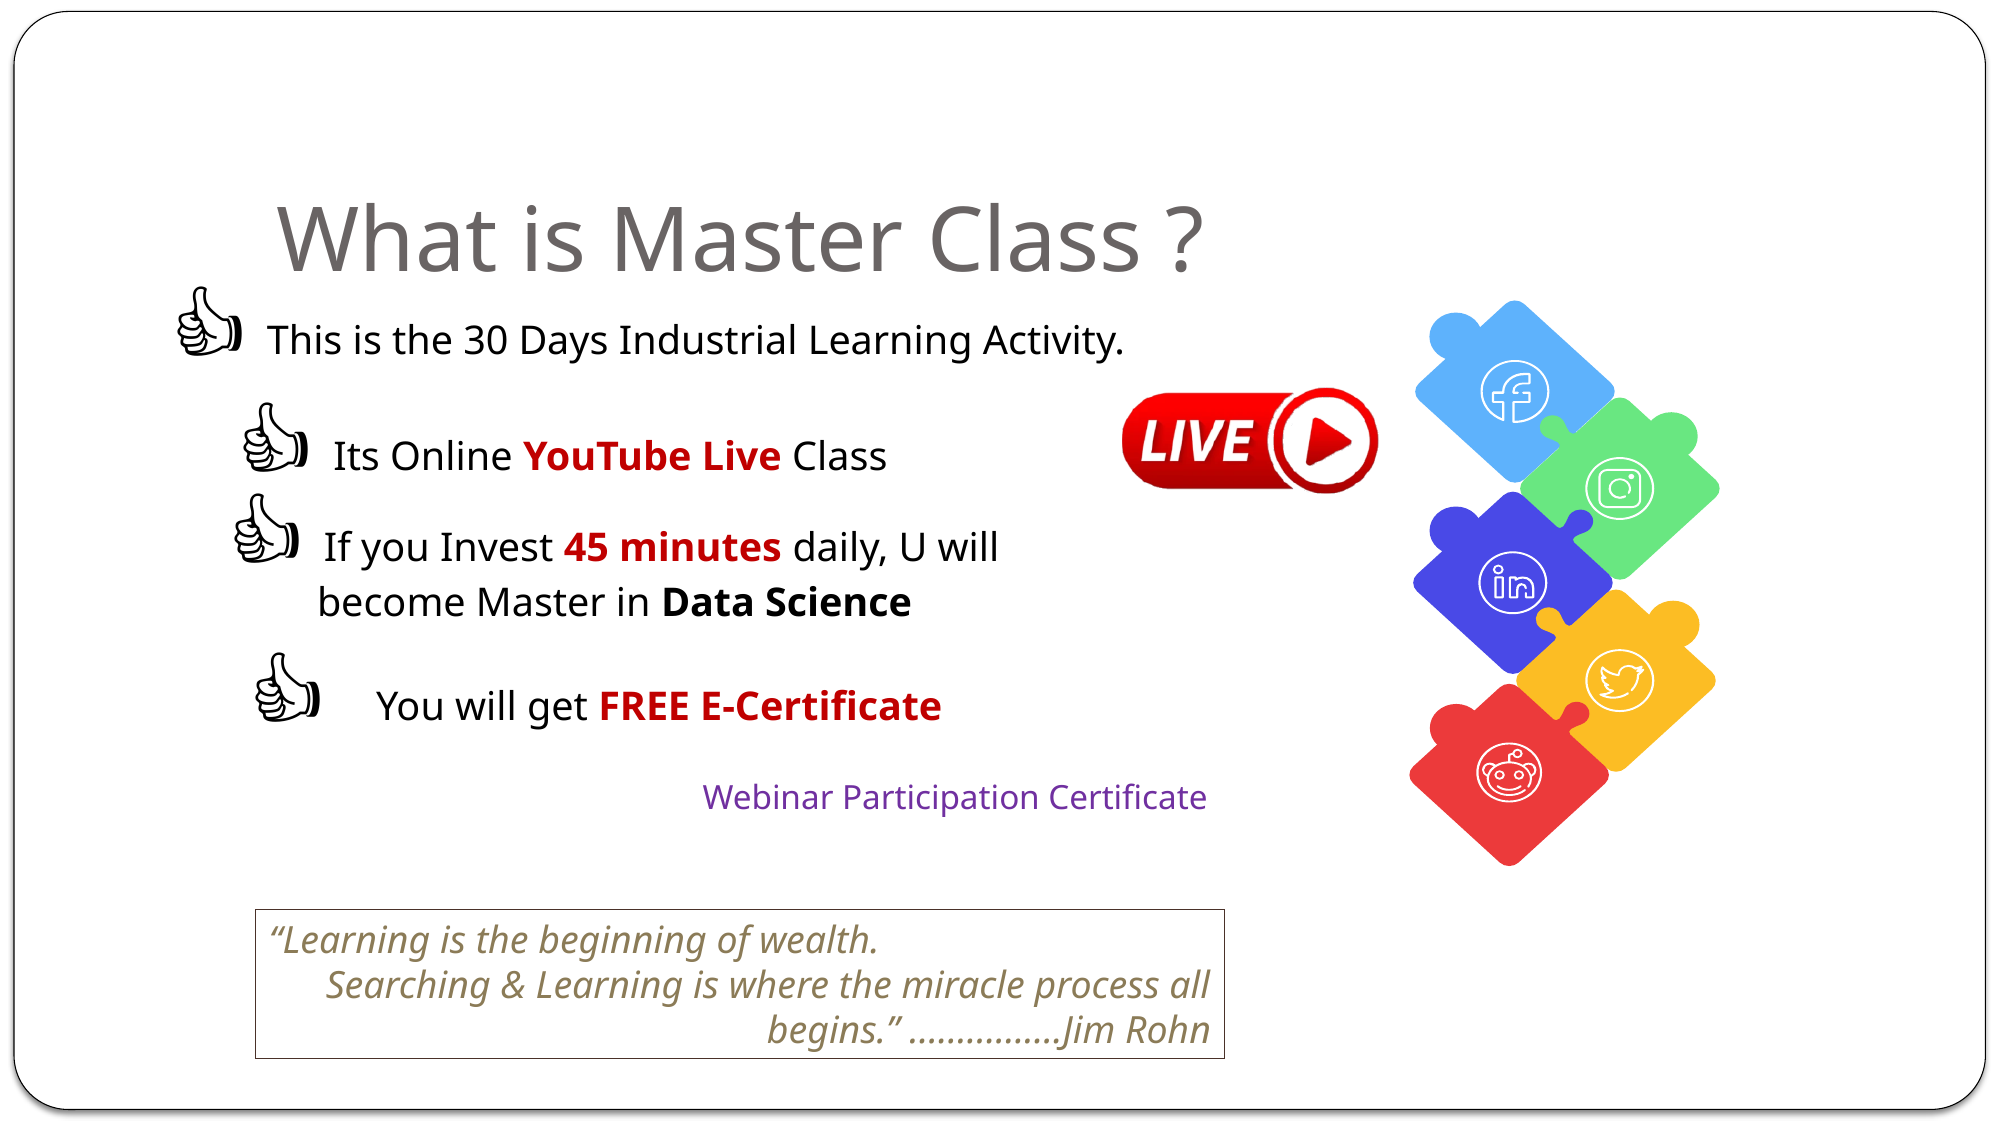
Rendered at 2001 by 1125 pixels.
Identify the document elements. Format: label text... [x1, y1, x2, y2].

text_box 👍 This is the 30 Days Industrial Learning Activity. [158, 272, 1140, 424]
title What is Master Class ? [276, 164, 1326, 290]
text_box “Learning is the beginning of wealth. Searching & Learning is where the miracle process all begins.” …………….Jim Rohn [255, 909, 1225, 1059]
picture [1102, 366, 1395, 499]
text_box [1407, 300, 1722, 867]
text_box 👍 Its Online YouTube Live Class [225, 388, 902, 479]
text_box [279, 637, 1271, 834]
text_box 👍 If you Invest 45 minutes daily, U will become Master in Data Science [190, 479, 1039, 631]
